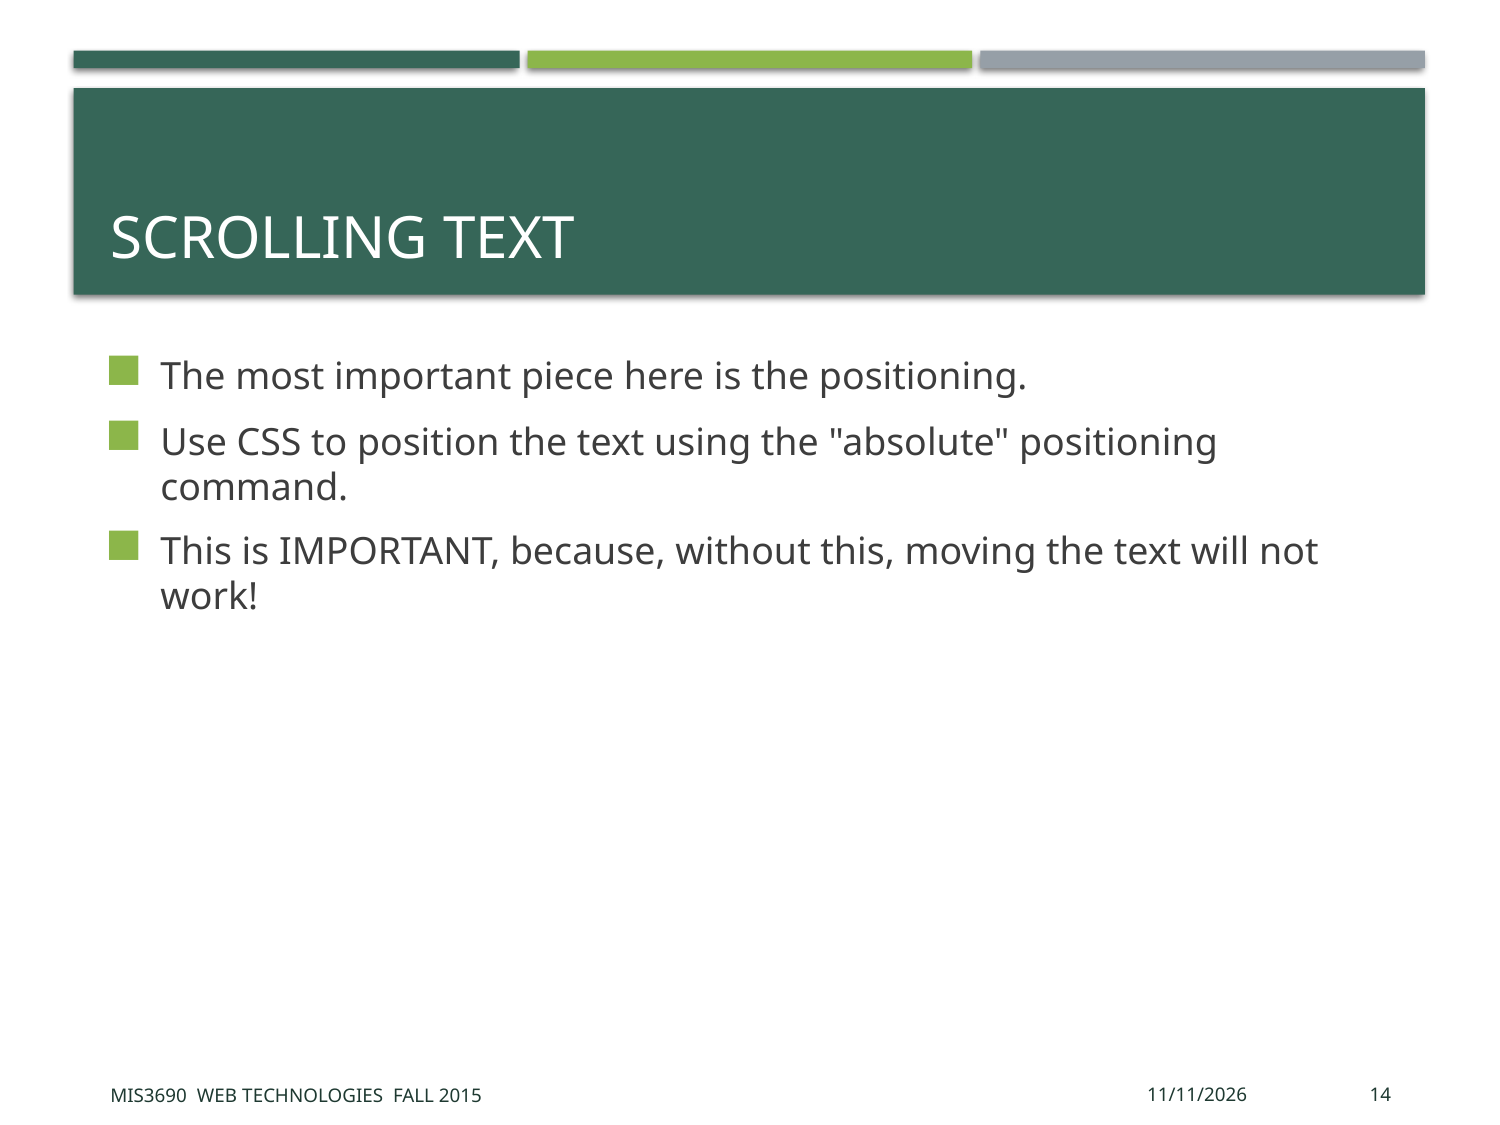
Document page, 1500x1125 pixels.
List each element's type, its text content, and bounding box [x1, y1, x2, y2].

list The most important piece here is the positioning. Use CSS to position the text using the "absolute" positioning command. This is IMPORTANT, because, without this, moving the text will not work! [95, 344, 1406, 1038]
slide_number 14 [1279, 1065, 1406, 1125]
title Scrolling Text [95, 99, 1406, 278]
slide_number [911, 1065, 1262, 1125]
footer MIS3690 Web Technologies Fall 2015 [95, 1064, 895, 1125]
